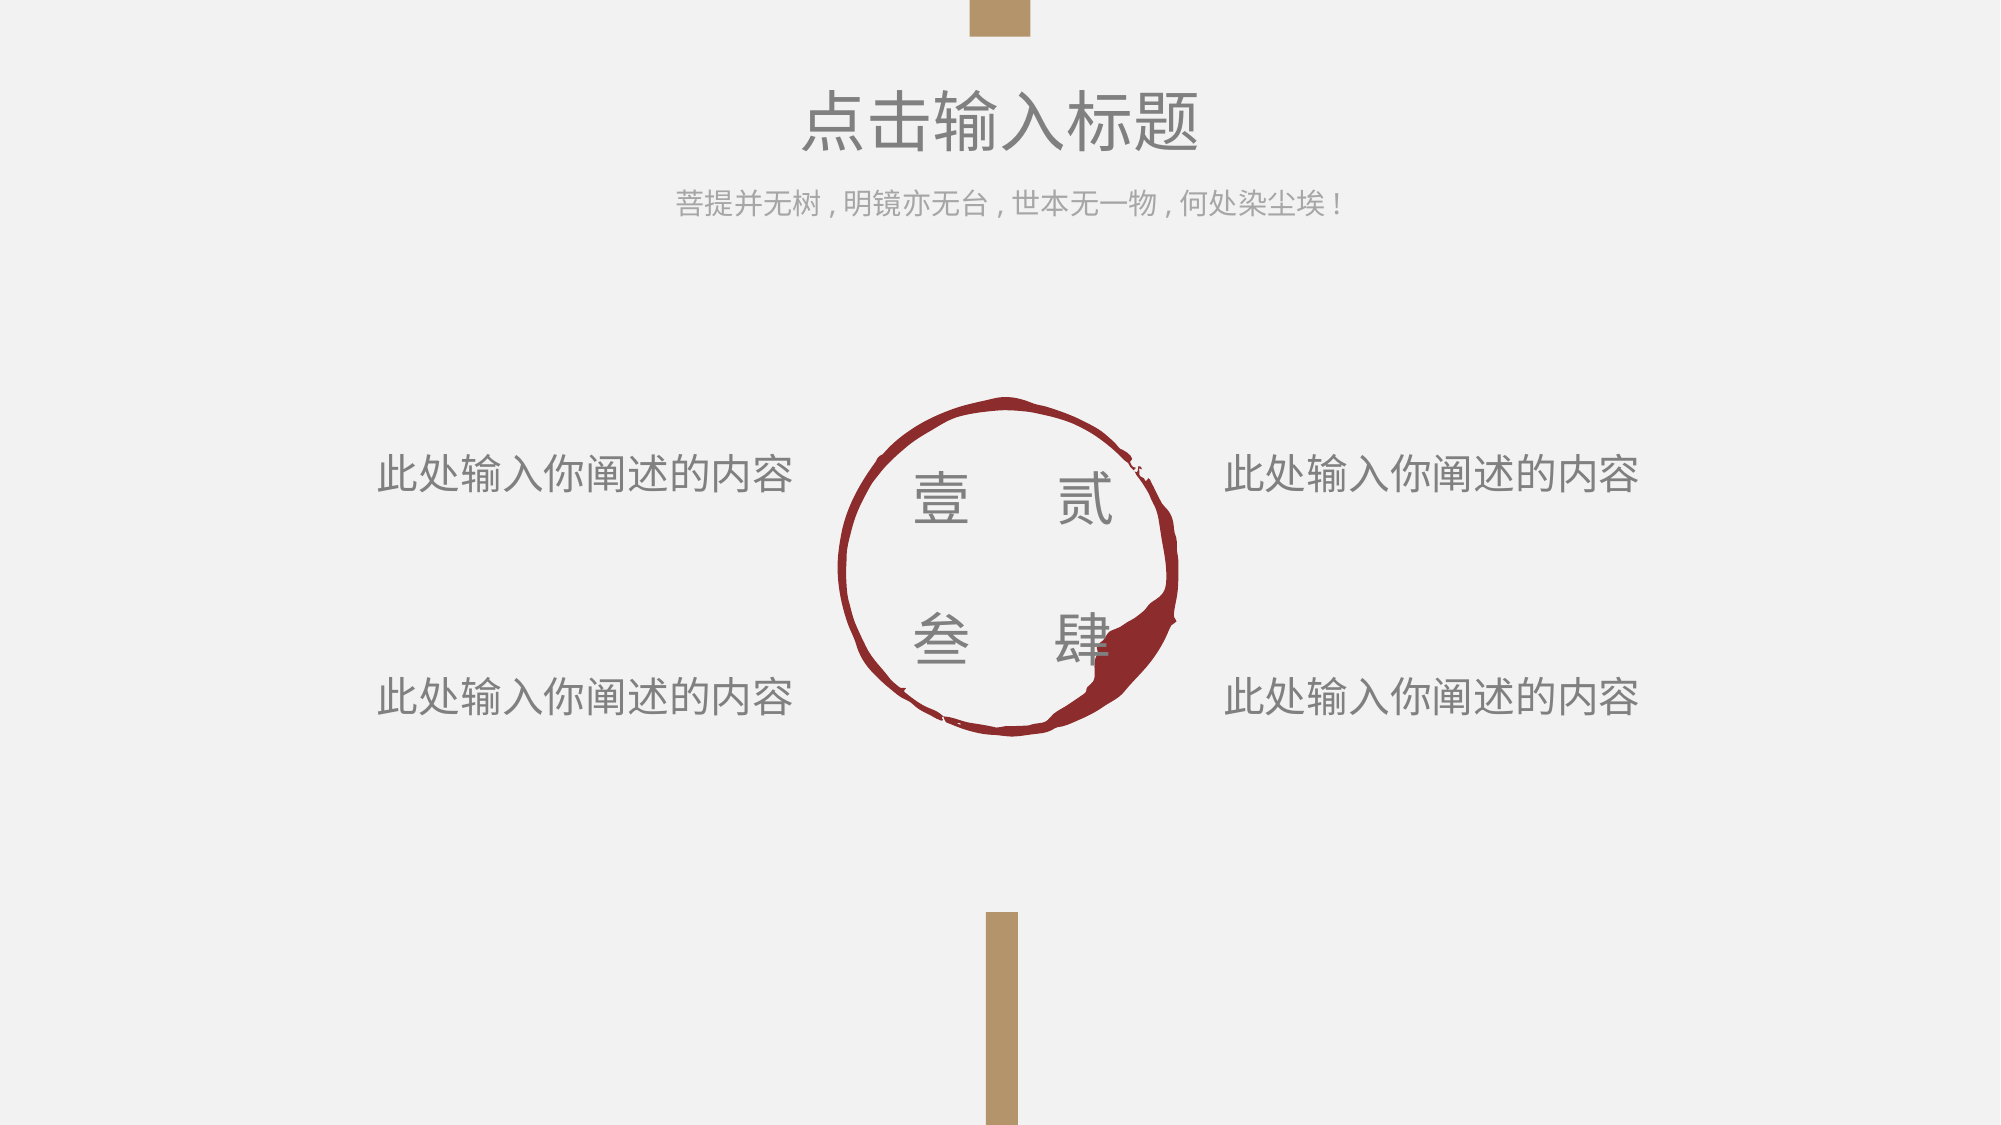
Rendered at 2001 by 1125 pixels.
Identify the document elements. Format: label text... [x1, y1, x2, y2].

text_box 壹 [897, 454, 986, 540]
text_box [985, 911, 1019, 1125]
text_box 贰 [1042, 454, 1131, 540]
text_box [969, 0, 1031, 38]
text_box 菩提并无树,明镜亦无台,世本无一物,何处染尘埃! [660, 178, 1356, 228]
text_box 此处输入你阐述的内容 [362, 415, 810, 505]
text_box [837, 397, 1179, 737]
text_box 此处输入你阐述的内容 [1208, 415, 1656, 505]
text_box 此处输入你阐述的内容 [362, 638, 810, 729]
text_box 肆 [1038, 595, 1127, 681]
text_box 叁 [897, 595, 986, 681]
text_box 点击输入标题 [784, 72, 1216, 167]
text_box 此处输入你阐述的内容 [1208, 638, 1656, 729]
